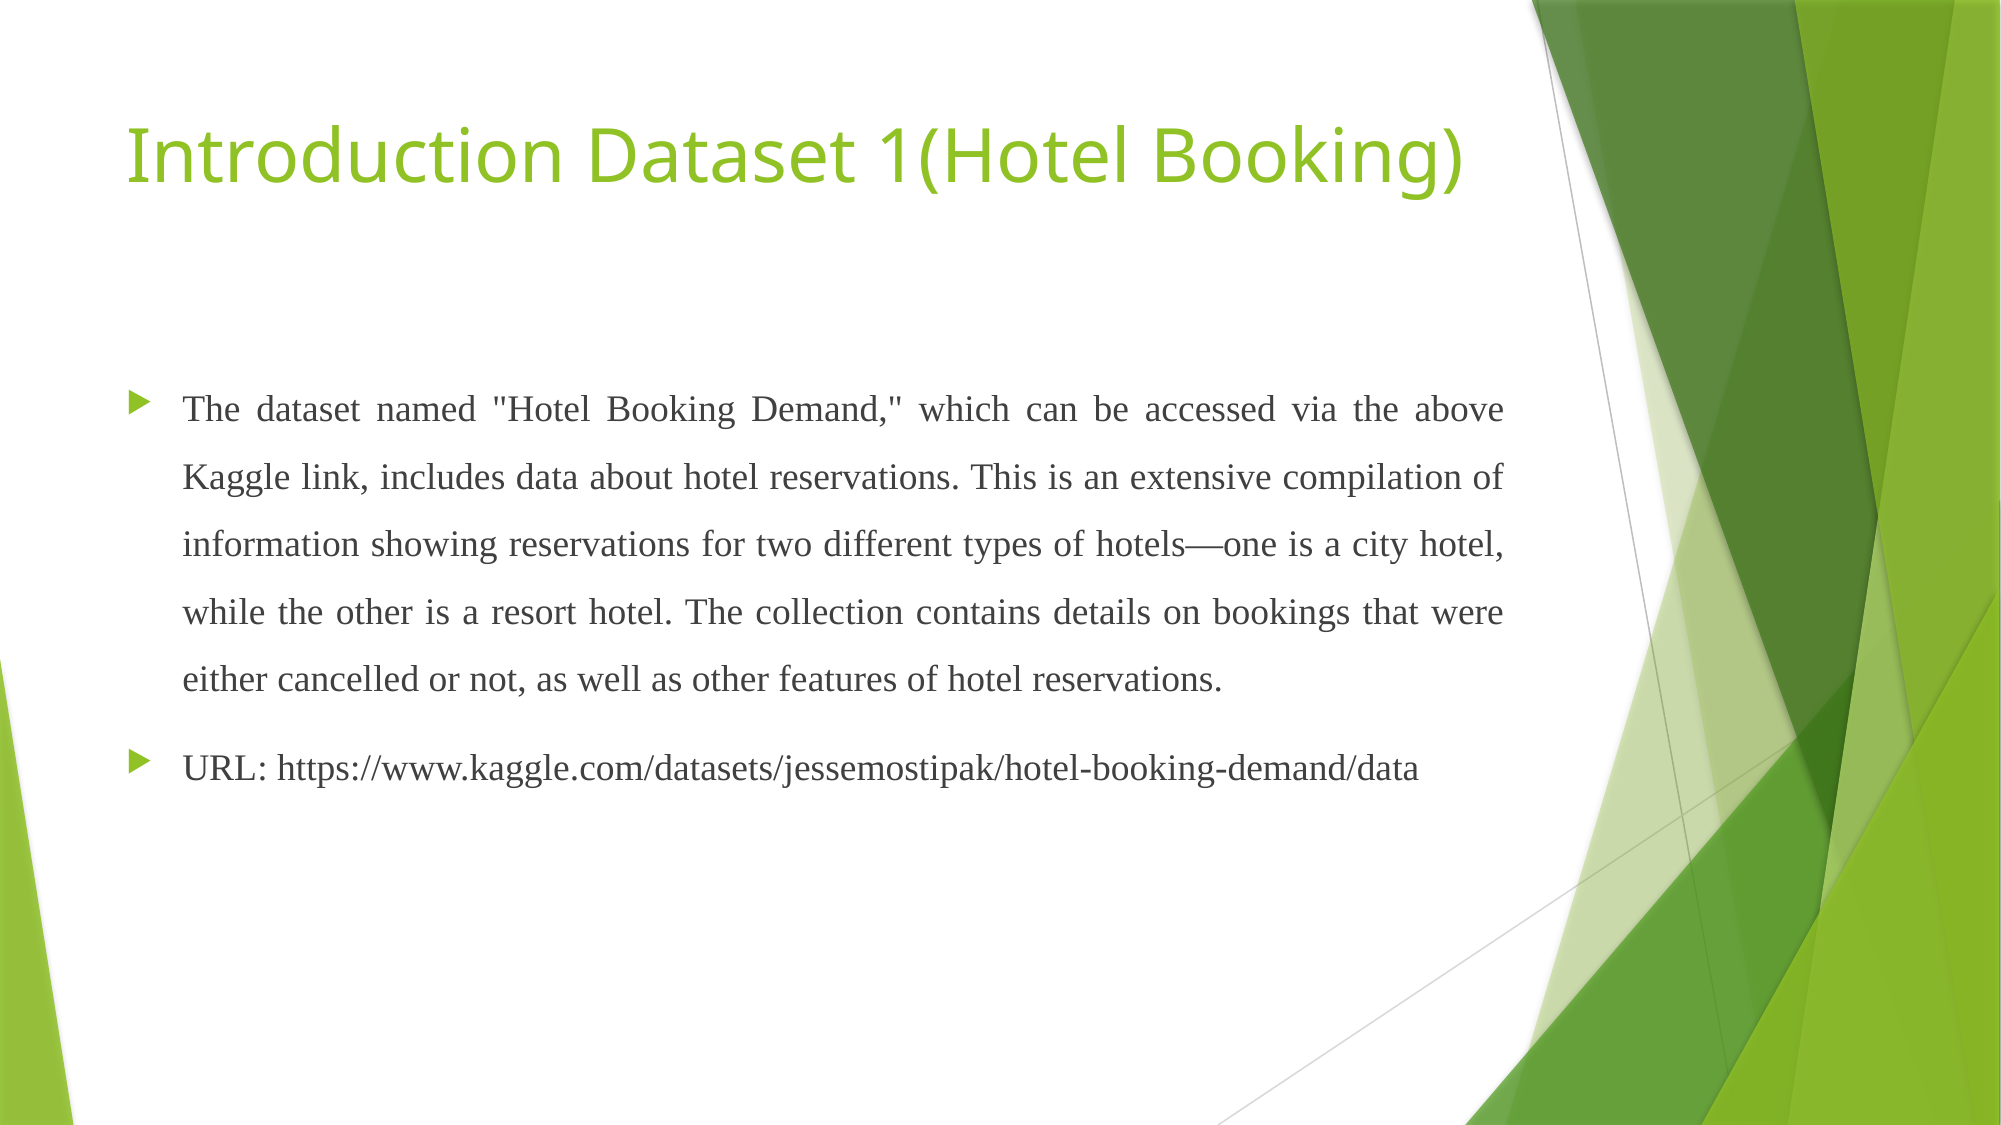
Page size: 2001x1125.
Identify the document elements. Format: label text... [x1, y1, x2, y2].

list The dataset named "Hotel Booking Demand," which can be accessed via the above Kaggle link, includes data about hotel reservations. This is an extensive compilation of information showing reservations for two different types of hotels—one is a city hotel, while the other is a resort hotel. The collection contains details on bookings that were either cancelled or not, as well as other features of hotel reservations. URL: https://www.kaggle.com/datasets/jessemostipak/hotel-booking-demand/data [111, 354, 1522, 992]
title Introduction Dataset 1(Hotel Booking) [111, 99, 1522, 224]
